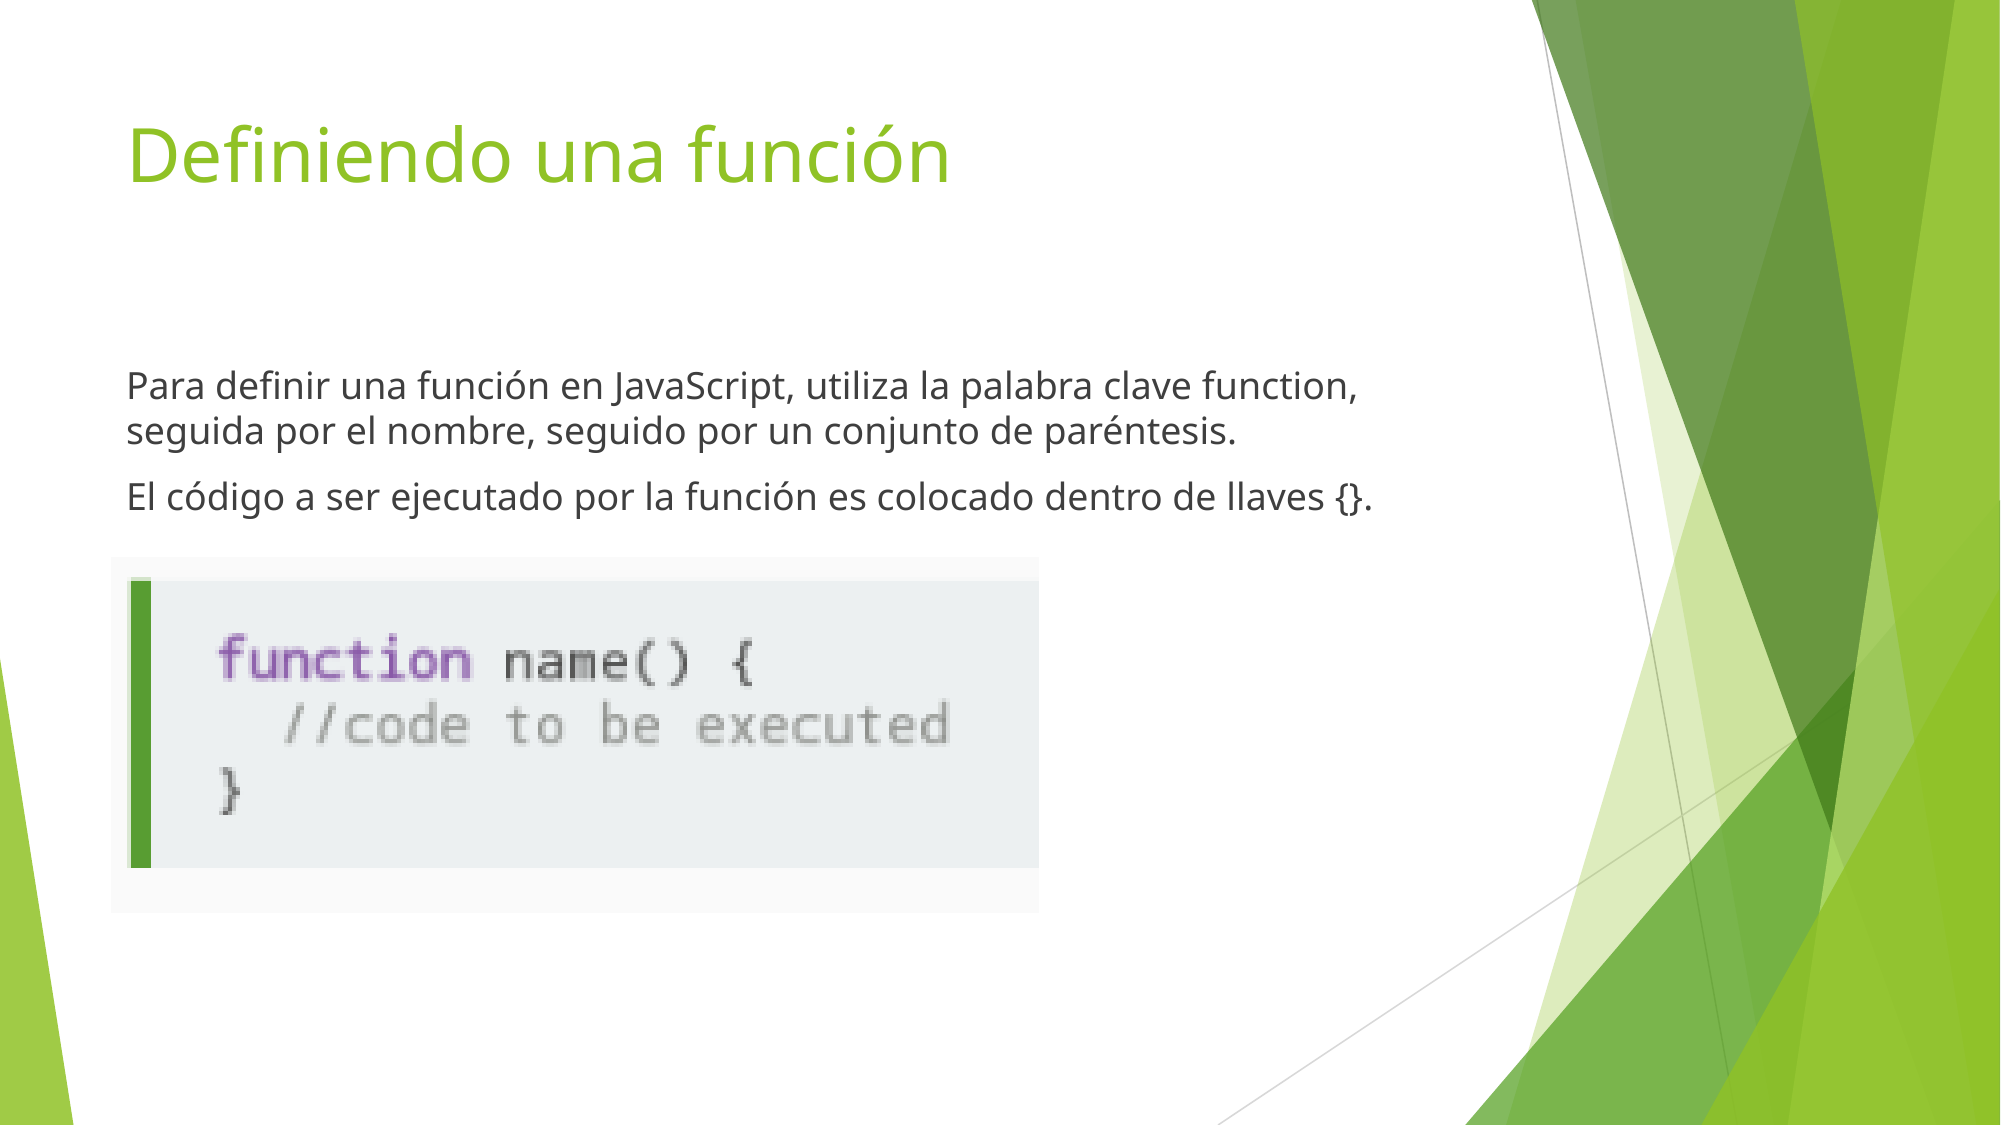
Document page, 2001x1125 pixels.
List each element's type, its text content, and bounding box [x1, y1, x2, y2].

list Para definir una función en JavaScript, utiliza la palabra clave function, seguida por el nombre, seguido por un conjunto de paréntesis. El código a ser ejecutado por la función es colocado dentro de llaves {}. [111, 354, 1522, 992]
title Definiendo una función [111, 99, 1522, 317]
picture [110, 557, 1039, 913]
